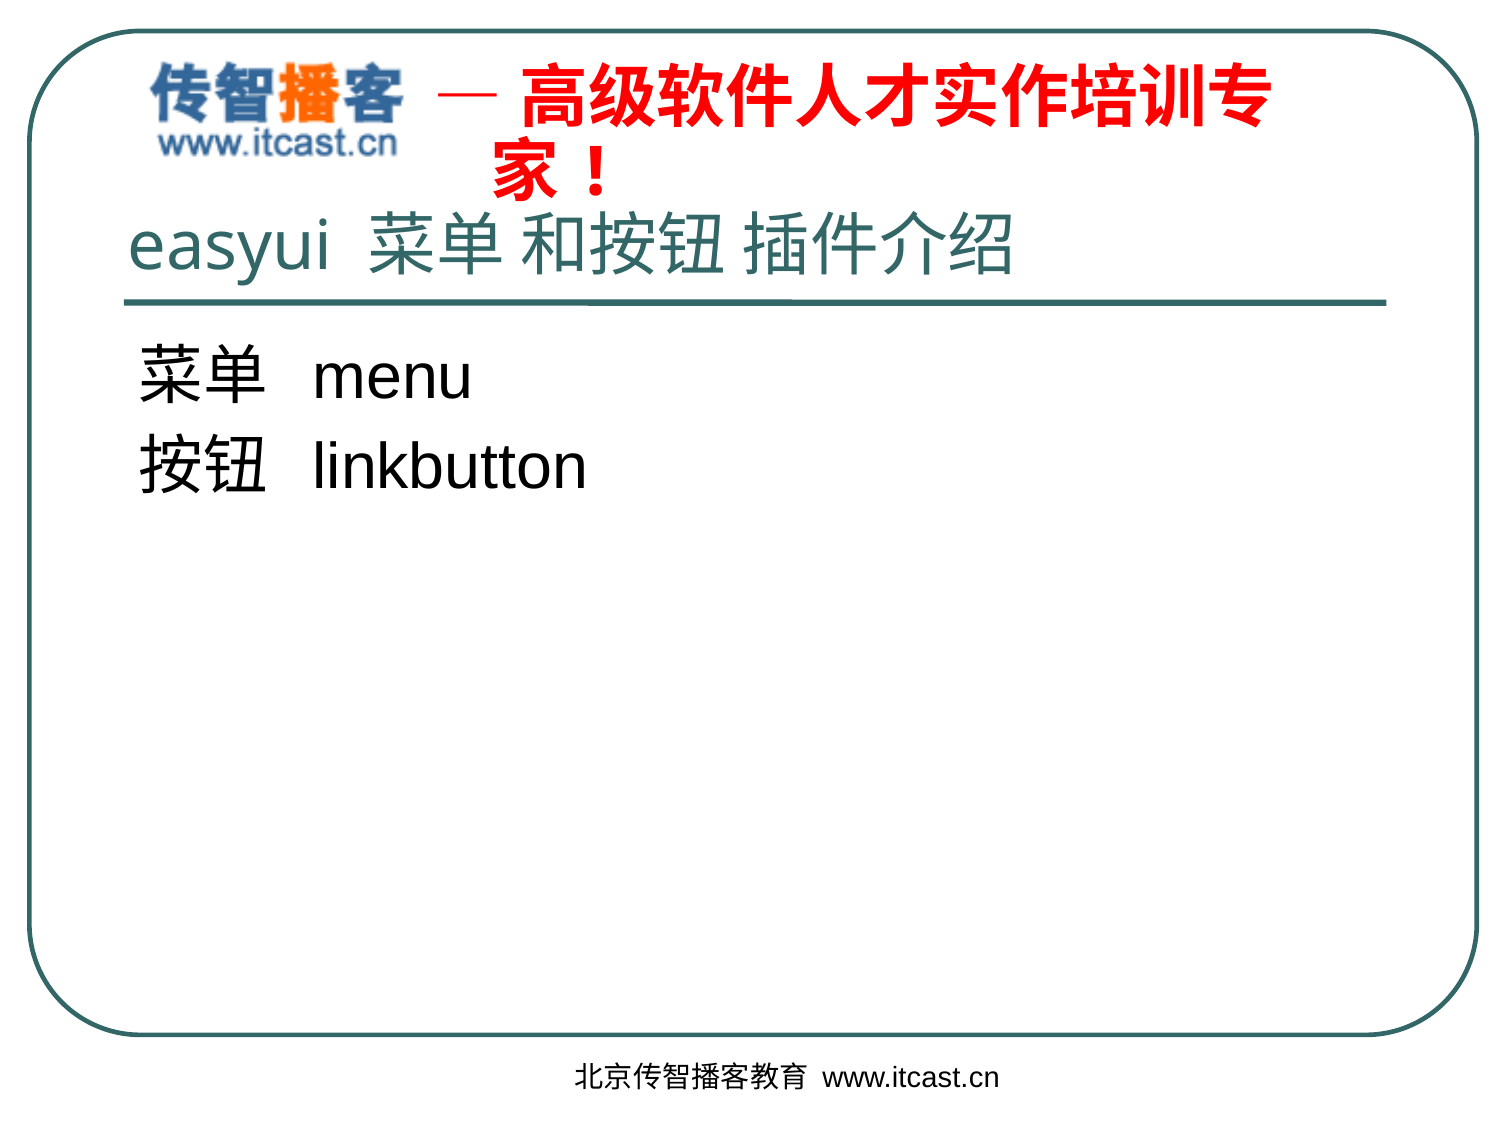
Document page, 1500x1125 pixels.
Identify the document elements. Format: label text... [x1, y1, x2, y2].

footer 北京传智播客教育 www.itcast.cn [549, 1050, 1025, 1125]
list 菜单 menu 按钮 linkbutton [123, 326, 1387, 999]
title easyui 菜单 和按钮 插件介绍 [112, 54, 1375, 291]
